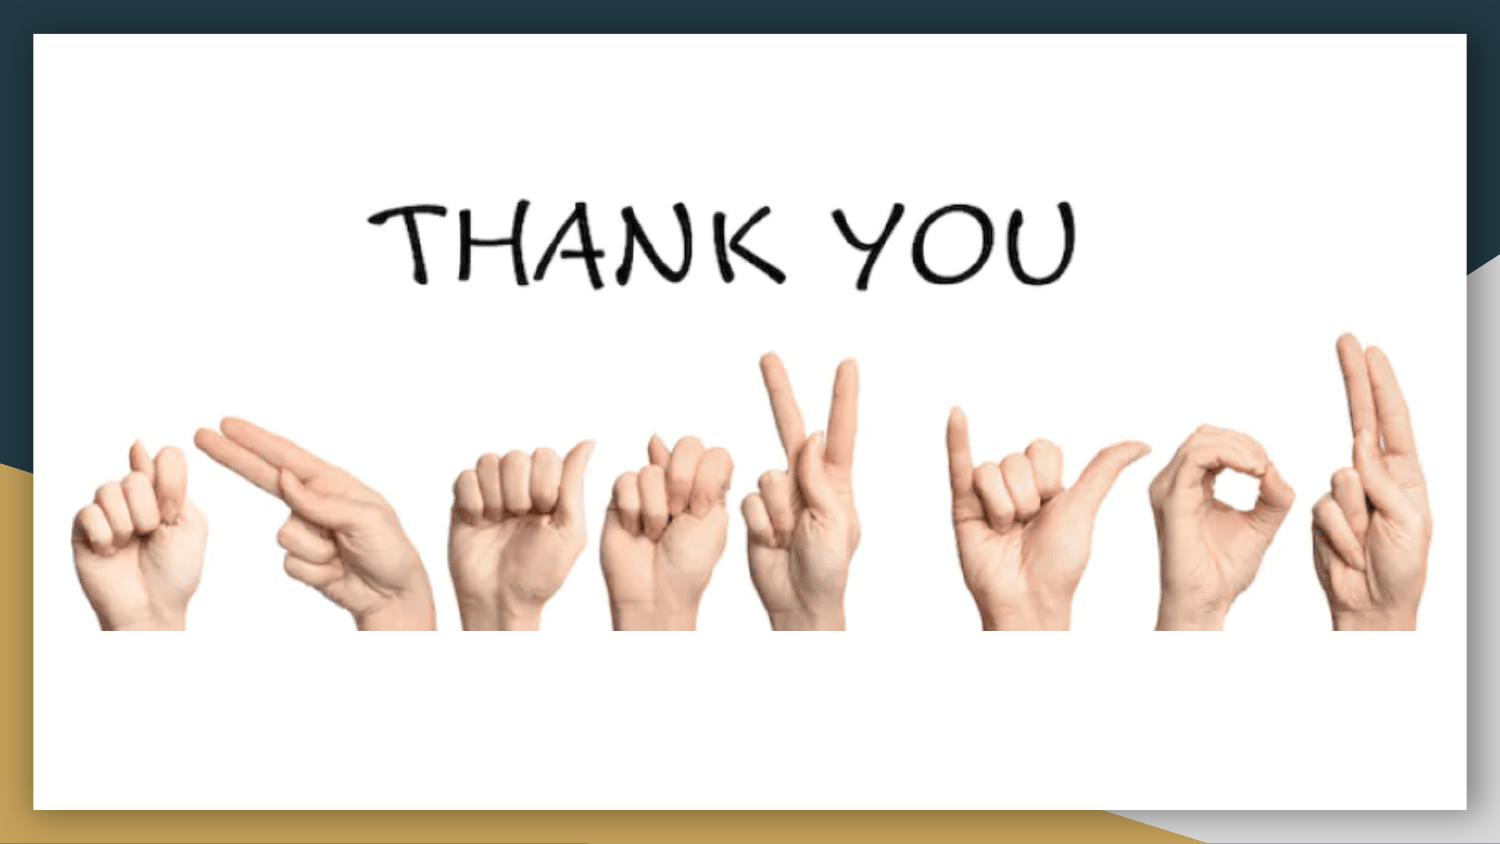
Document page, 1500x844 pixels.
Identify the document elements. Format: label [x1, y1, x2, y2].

picture [51, 162, 1449, 632]
